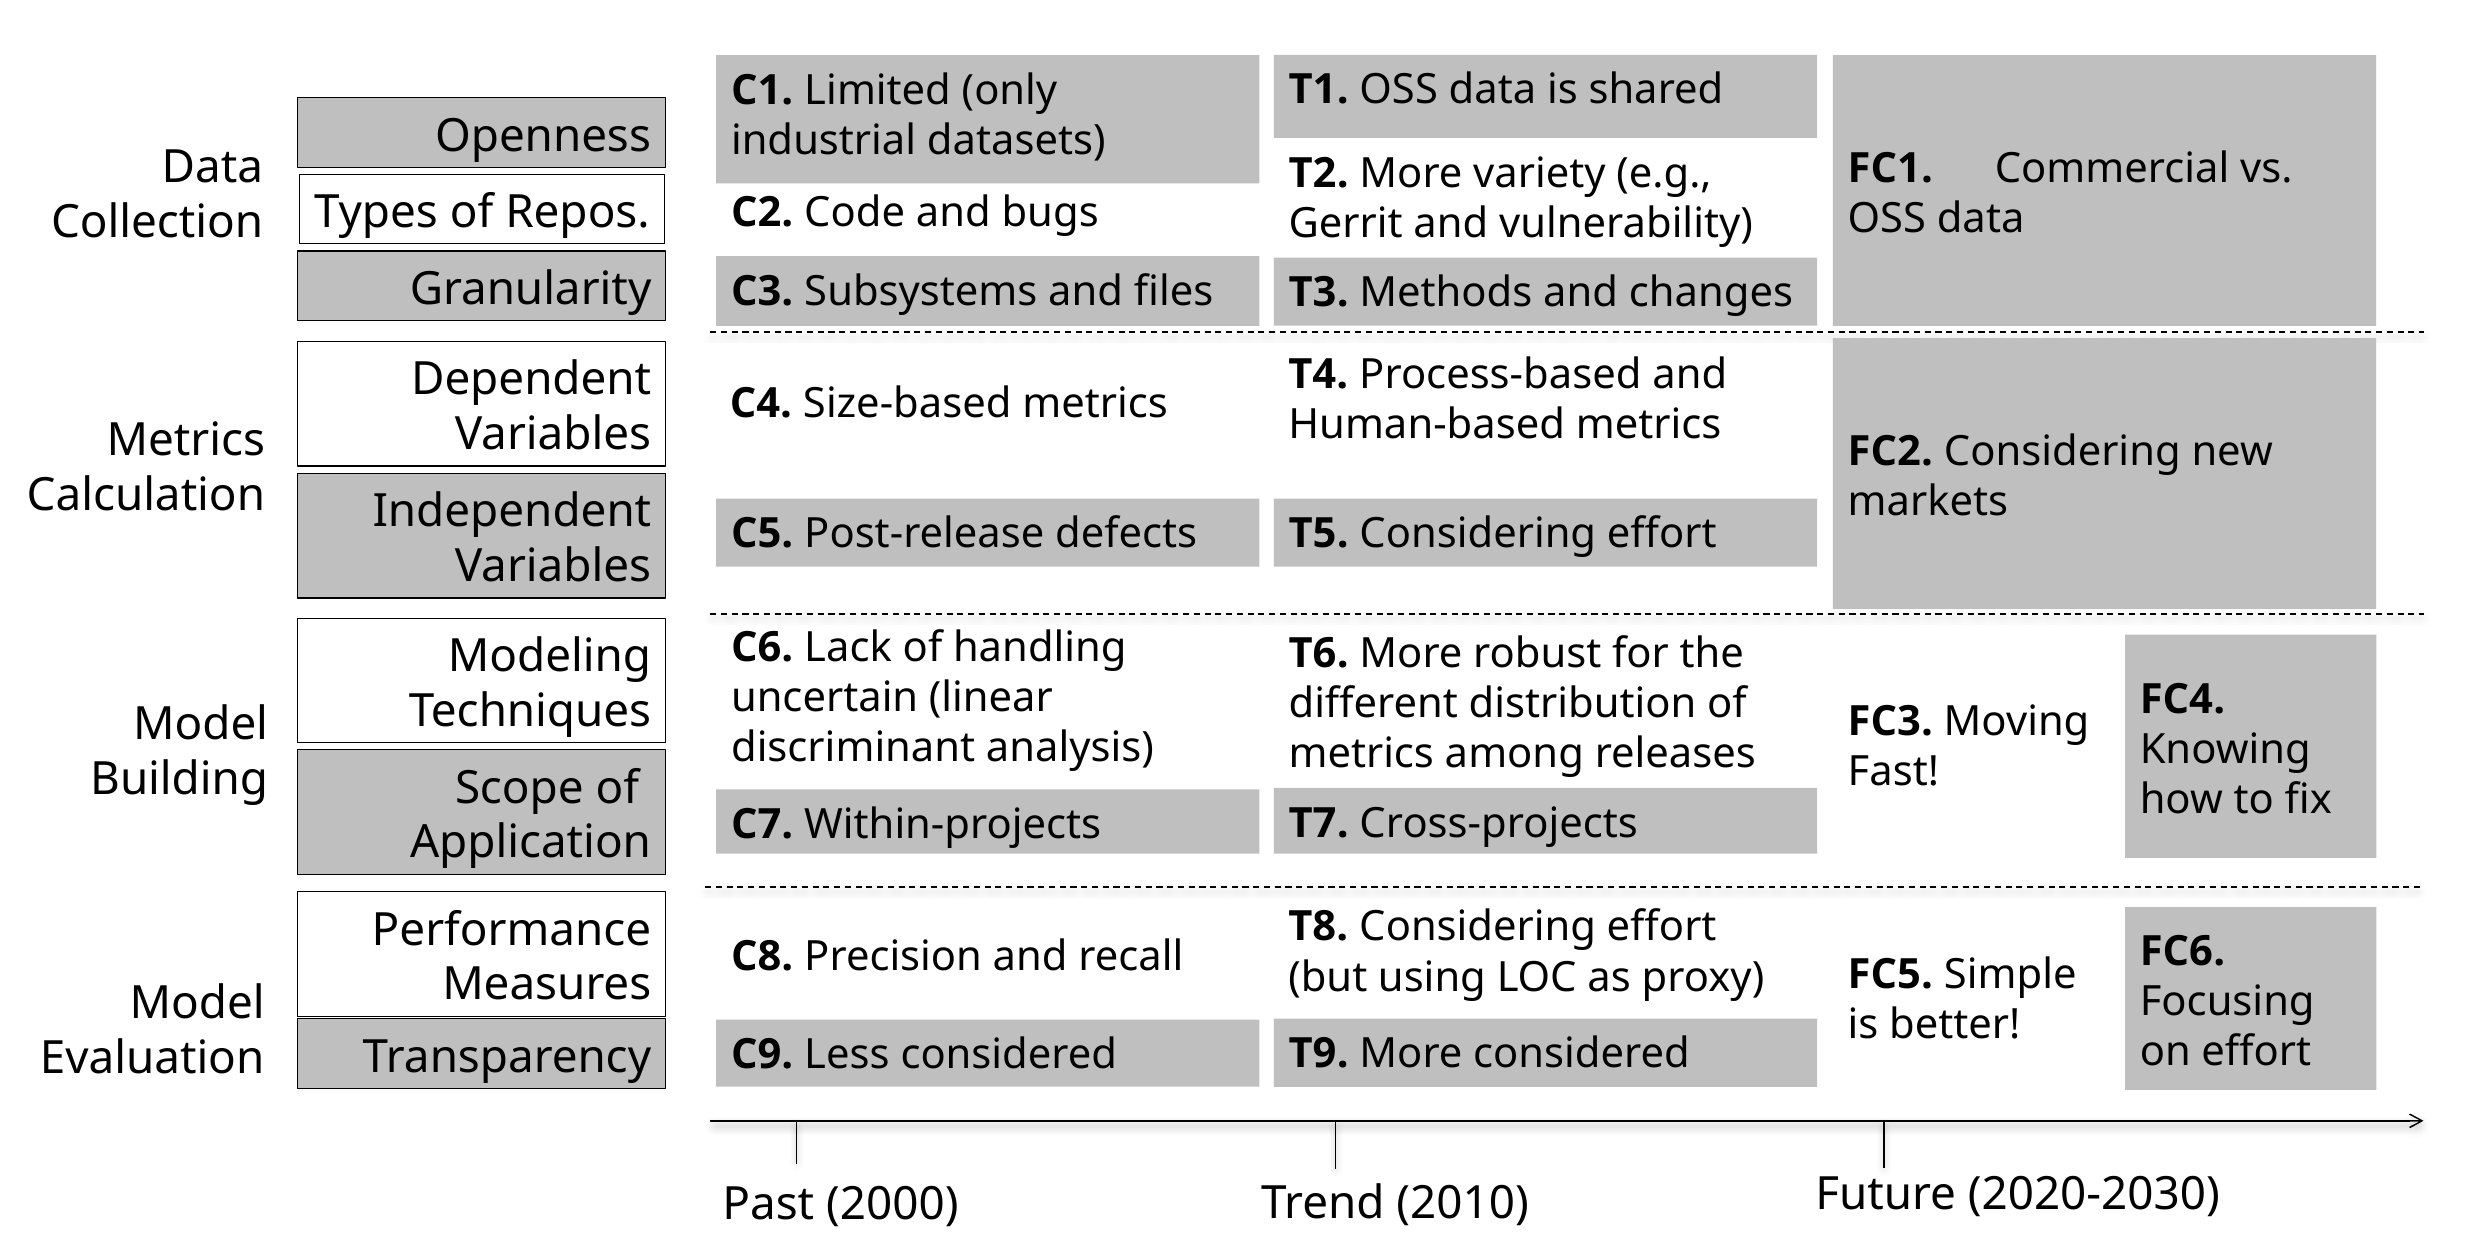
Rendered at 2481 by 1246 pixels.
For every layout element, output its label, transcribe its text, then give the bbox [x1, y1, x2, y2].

text_box T8. Considering effort (but using LOC as proxy) [1273, 898, 1817, 1013]
text_box T7. Cross-projects [1273, 787, 1818, 854]
text_box Types of Repos. [299, 174, 665, 244]
text_box Transparency [297, 1018, 666, 1089]
text_box Openness [297, 97, 666, 168]
text_box Granularity [297, 250, 666, 321]
text_box FC6. Focusing on effort [2125, 907, 2377, 1090]
text_box Dependent Variables [297, 341, 666, 467]
text_box Performance Measures [297, 891, 666, 1017]
text_box C7. Within-projects [716, 789, 1260, 854]
text_box T9. More considered [1273, 1018, 1818, 1087]
text_box T1. OSS data is shared [1273, 54, 1818, 138]
text_box T6. More robust for the different distribution of metrics among releases [1273, 626, 1818, 740]
text_box T4. Process-based and Human-based metrics [1273, 344, 1817, 465]
text_box Modeling Techniques [297, 618, 666, 743]
text_box C8. Precision and recall [716, 921, 1260, 990]
text_box Future (2020-2030) [1800, 1156, 2236, 1226]
text_box C6. Lack of handling uncertain (linear discriminant analysis) [716, 626, 1260, 734]
text_box FC4. Knowing how to fix [2125, 634, 2377, 858]
text_box C5. Post-release defects [716, 498, 1260, 567]
text_box FC2. Considering new markets [1832, 344, 2377, 609]
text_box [14, 128, 277, 1087]
text_box FC3. Moving Fast! [1832, 634, 2125, 854]
text_box C1. Limited (only industrial datasets) [716, 55, 1260, 177]
text_box C2. Code and bugs [716, 177, 1260, 246]
text_box T5. Considering effort [1273, 498, 1818, 567]
text_box FC1. Commercial vs. OSS data [1832, 55, 2377, 326]
text_box C4. Size-based metrics [715, 368, 1259, 437]
text_box Trend (2010) [1246, 1165, 1544, 1235]
text_box T2. More variety (e.g., Gerrit and vulnerability) [1273, 138, 1818, 257]
text_box C9. Less considered [716, 1019, 1260, 1087]
text_box Scope of Application [297, 749, 666, 875]
text_box Past (2000) [707, 1166, 974, 1237]
text_box Independent Variables [297, 473, 666, 598]
text_box FC5. Simple is better! [1832, 907, 2105, 1086]
text_box T3. Methods and changes [1273, 257, 1818, 326]
text_box C3. Subsystems and files [716, 256, 1260, 326]
